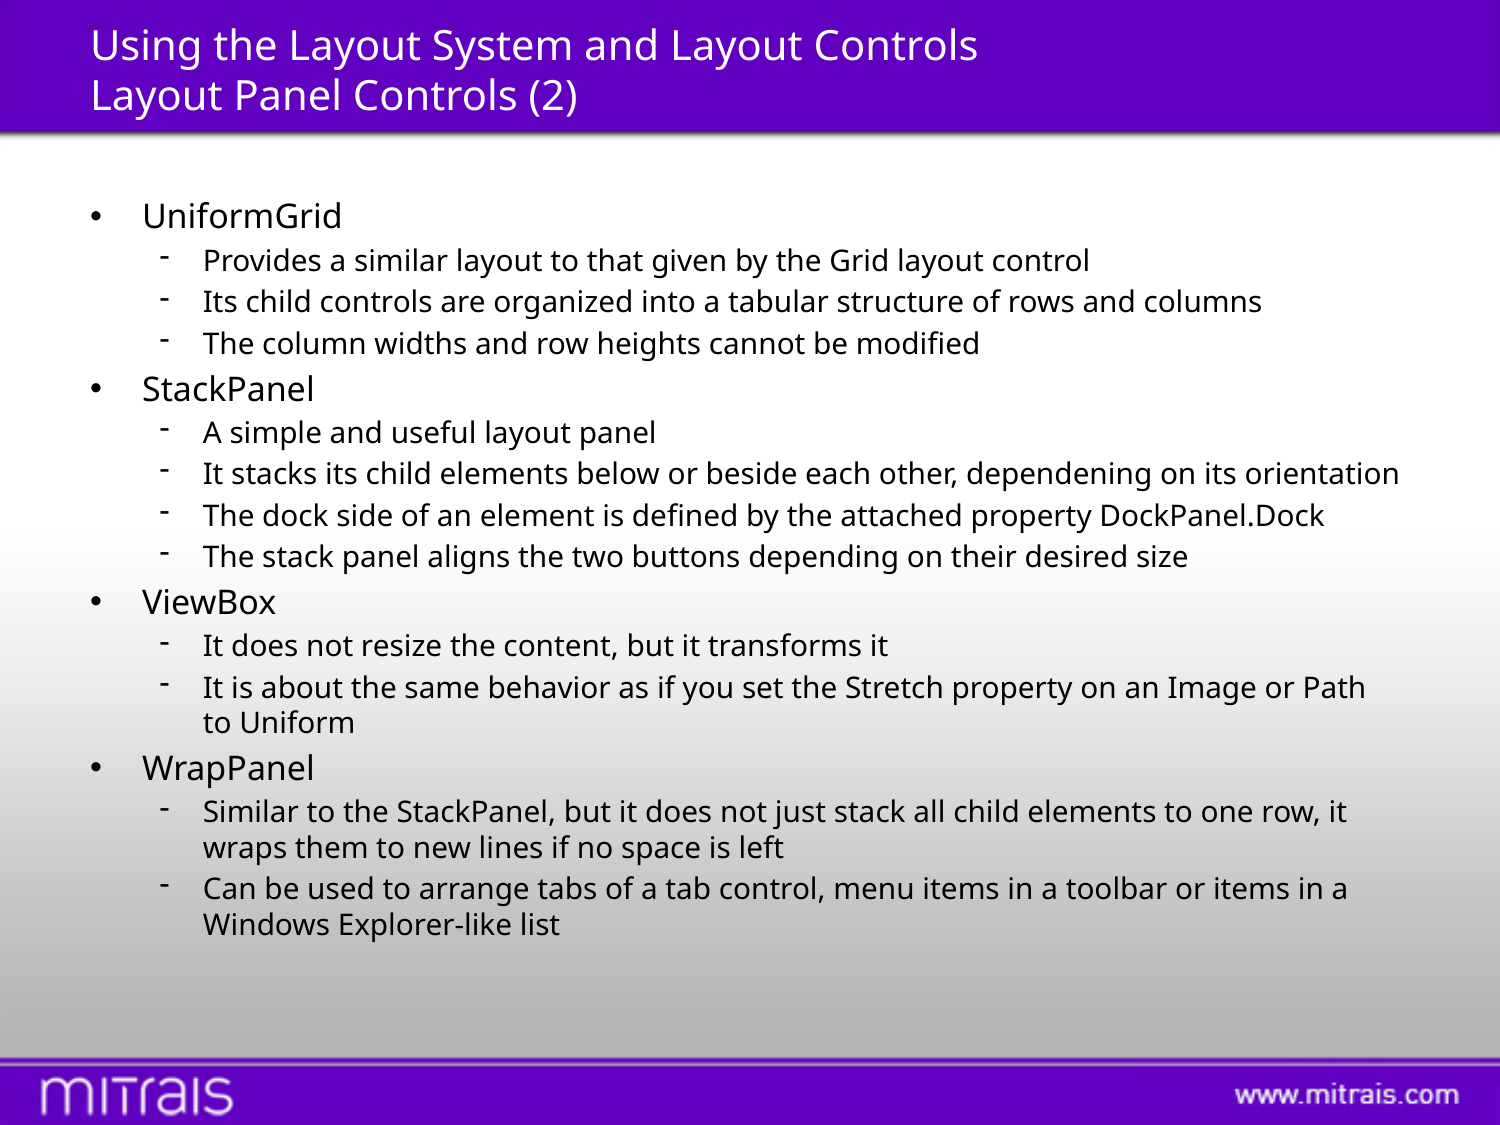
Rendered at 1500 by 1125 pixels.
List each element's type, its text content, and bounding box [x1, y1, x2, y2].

title Using the Layout System and Layout Controls Layout Panel Controls (2) [74, 0, 1426, 138]
list UniformGrid Provides a similar layout to that given by the Grid layout control Its child controls are organized into a tabular structure of rows and columns The column widths and row heights cannot be modified StackPanel A simple and useful layout panel It stacks its child elements below or beside each other, dependening on its orientation The dock side of an element is defined by the attached property DockPanel.Dock The stack panel aligns the two buttons depending on their desired size ViewBox It does not resize the content, but it transforms it It is about the same behavior as if you set the Stretch property on an Image or Path to Uniform WrapPanel Similar to the StackPanel, but it does not just stack all child elements to one row, it wraps them to new lines if no space is left Can be used to arrange tabs of a tab control, menu items in a toolbar or items in a Windows Explorer-like list [74, 187, 1426, 976]
picture [0, 0, 1500, 1125]
